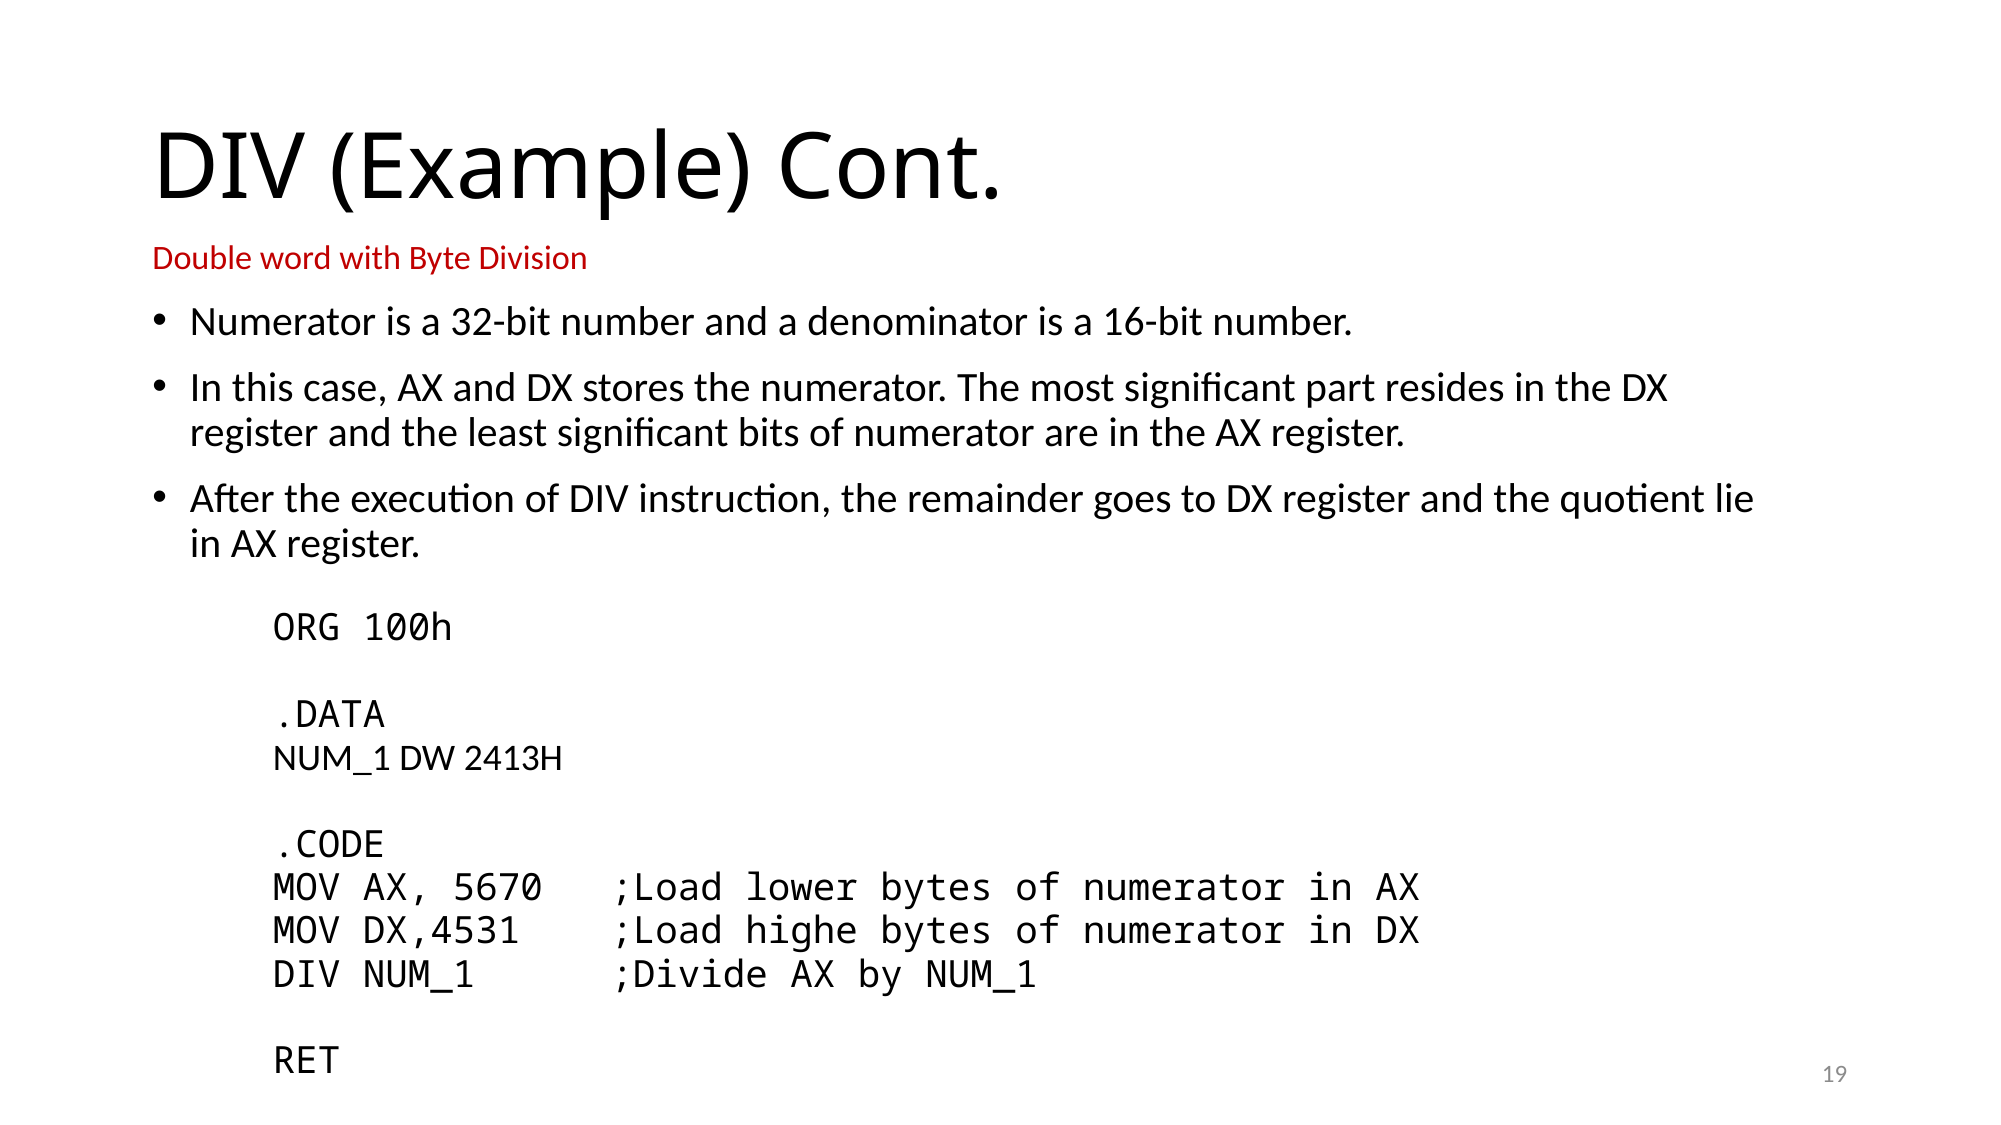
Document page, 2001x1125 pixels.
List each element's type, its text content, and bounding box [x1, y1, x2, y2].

title DIV (Example) Cont. [137, 59, 1863, 278]
text_box Double word with Byte Division [137, 232, 674, 291]
list ORG 100h .DATA NUM_1 DW 2413H .CODE MOV AX, 5670 ;Load lower bytes of numerator in AX MOV DX,4531 ;Load highe bytes of numerator in DX DIV NUM_1 ;Divide AX by NUM_1 RET [257, 615, 1975, 1125]
text_box Numerator is a 32-bit number and a denominator is a 16-bit number. In this case, AX and DX stores the numerator. The most significant part resides in the DX register and the least significant bits of numerator are in the AX register. After the execution of DIV instruction, the remainder goes to DX register and the quotient lie in AX register. [137, 291, 1785, 940]
